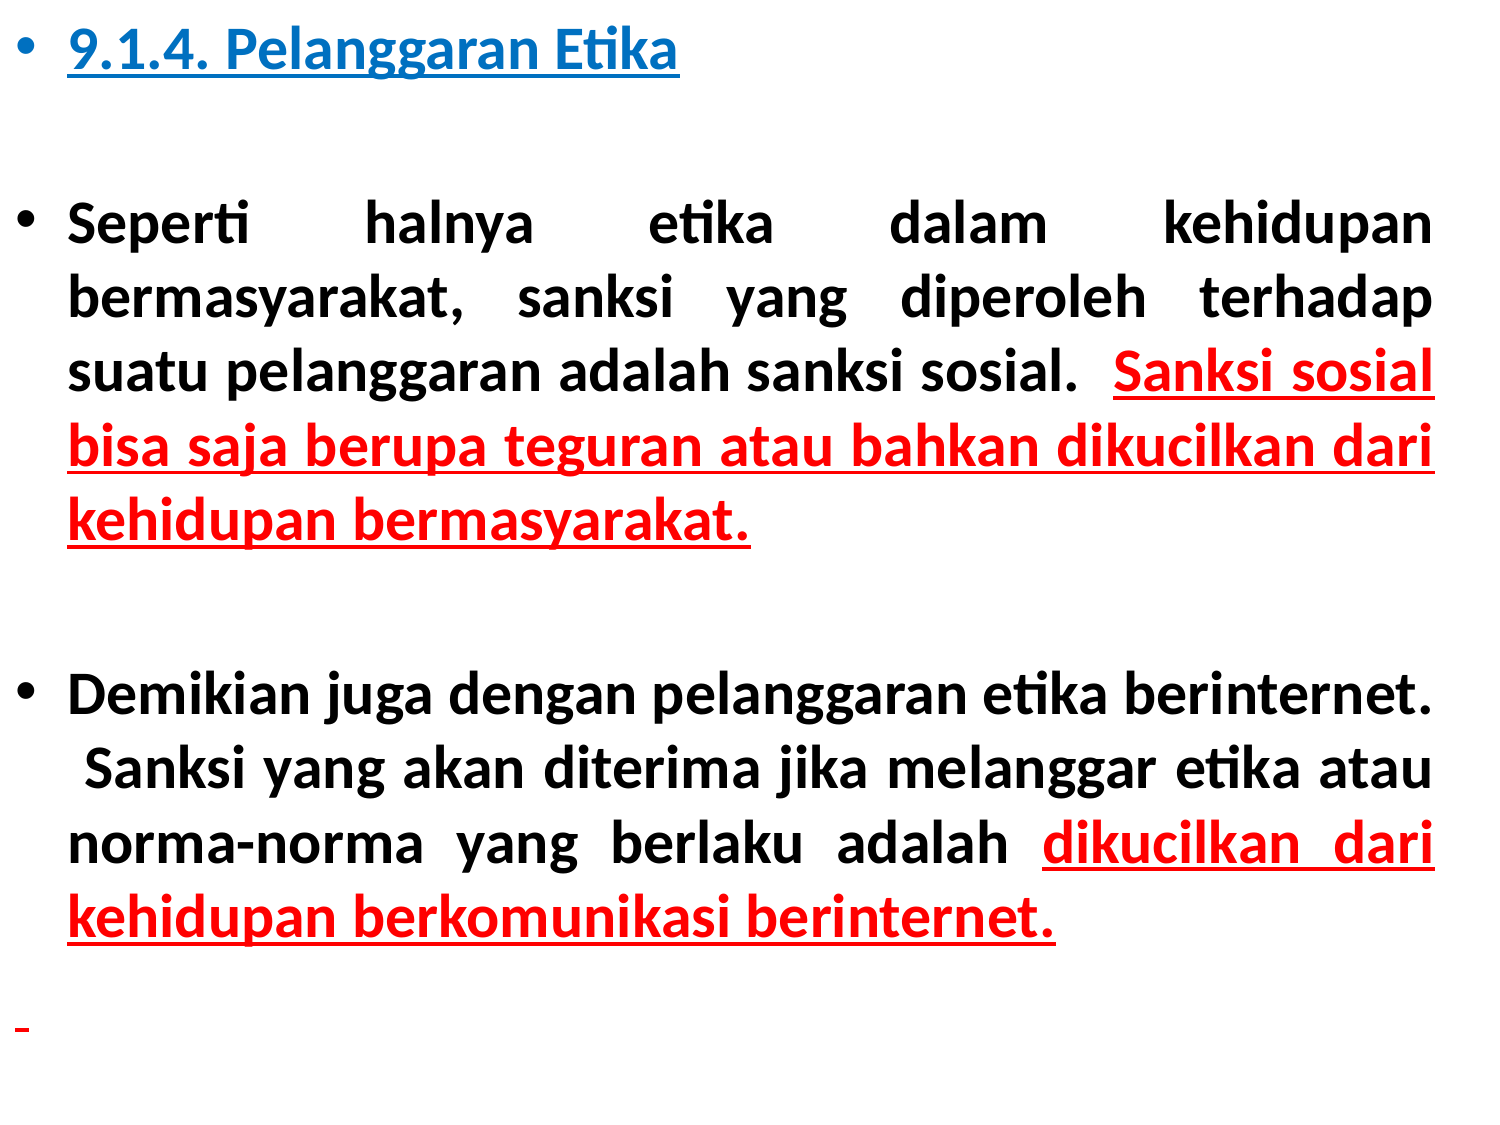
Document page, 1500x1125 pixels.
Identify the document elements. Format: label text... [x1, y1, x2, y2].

list 9.1.4. Pelanggaran Etika Seperti halnya etika dalam kehidupan bermasyarakat, sanksi yang diperoleh terhadap suatu pelanggaran adalah sanksi sosial. Sanksi sosial bisa saja berupa teguran atau bahkan dikucilkan dari kehidupan bermasyarakat. Demikian juga dengan pelanggaran etika berinternet. Sanksi yang akan diterima jika melanggar etika atau norma-norma yang berlaku adalah dikucilkan dari kehidupan berkomunikasi berinternet. [0, 0, 1450, 1125]
